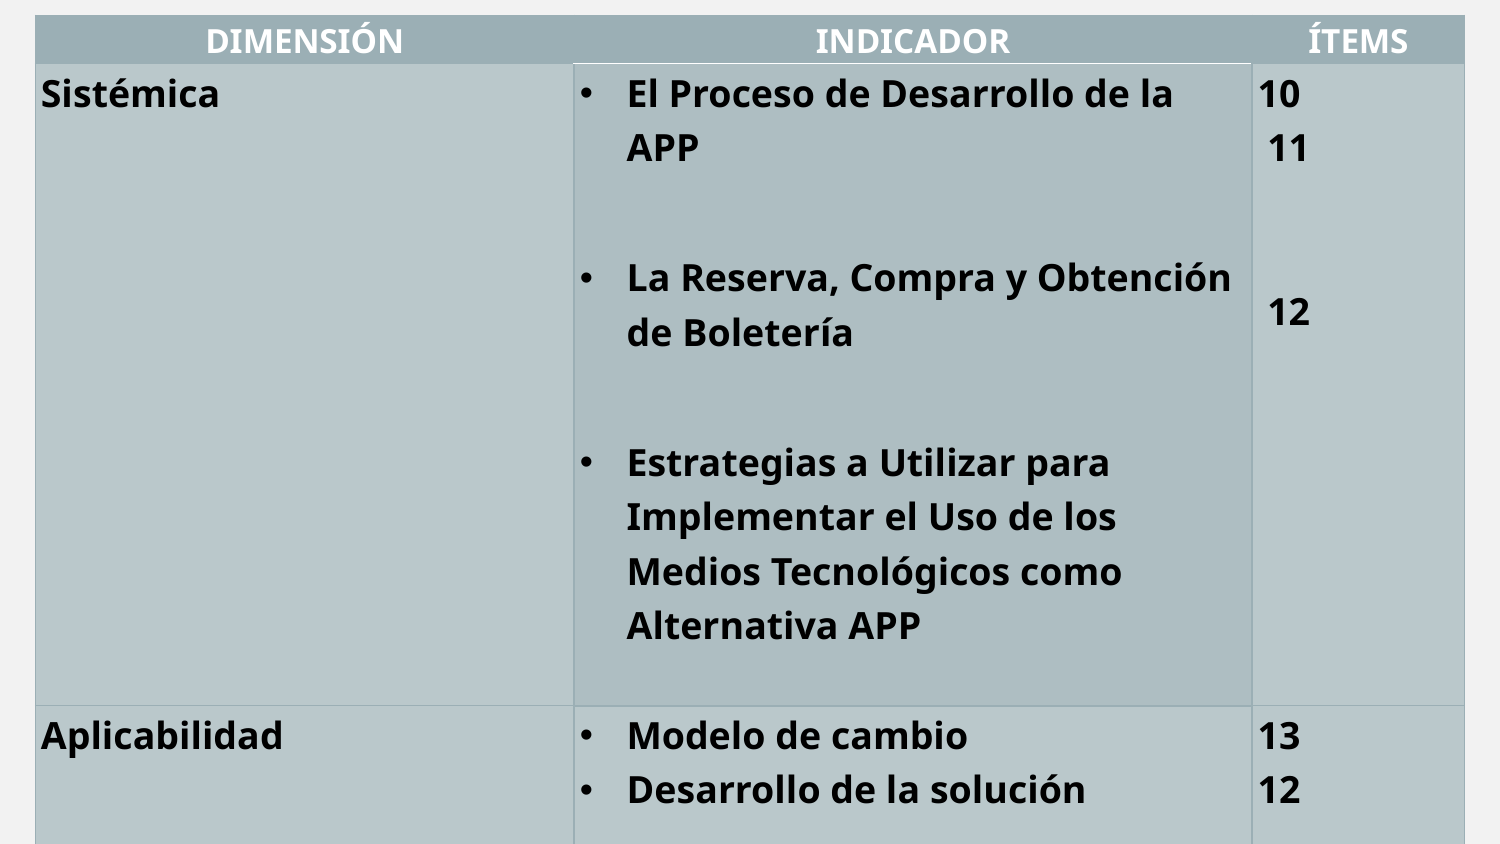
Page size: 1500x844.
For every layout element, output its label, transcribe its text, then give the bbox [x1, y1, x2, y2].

table_header INDICADOR [575, 16, 1251, 63]
table_cell Sistémica [36, 64, 573, 705]
table_cell Modelo de cambio Desarrollo de la solución [575, 707, 1251, 844]
table_cell Aplicabilidad [36, 706, 573, 844]
table_cell 13 12 [1253, 706, 1464, 844]
table_header ÍTEMS [1253, 16, 1464, 63]
table_header DIMENSIÓN [36, 16, 573, 63]
table_cell El Proceso de Desarrollo de la APP La Reserva, Compra y Obtención de Boletería Estrategias a Utilizar para Implementar el Uso de los Medios Tecnológicos como Alternativa APP [575, 64, 1251, 705]
table_cell 10 11 12 [1253, 64, 1464, 705]
